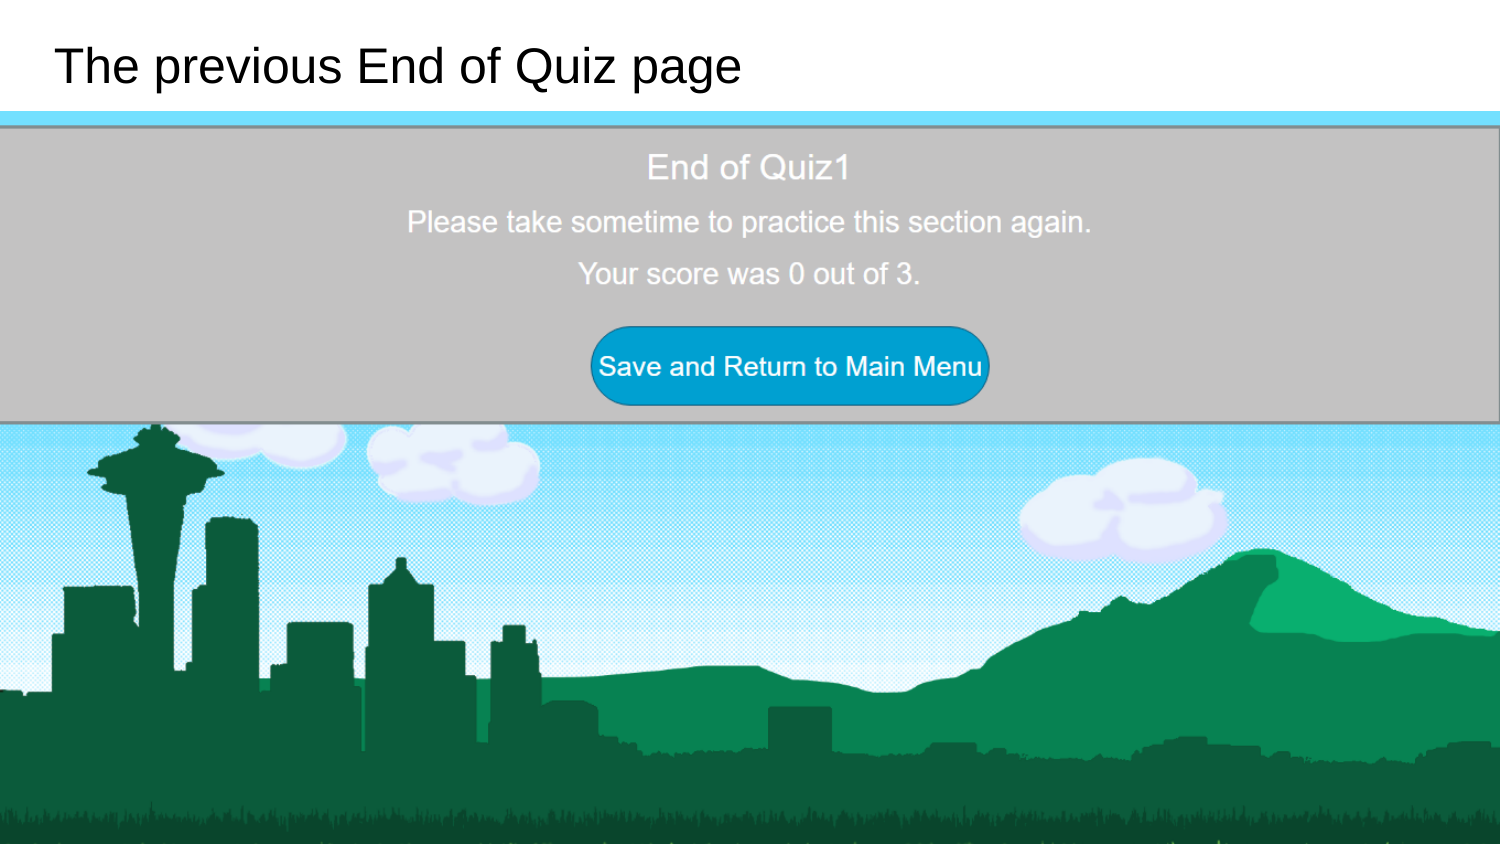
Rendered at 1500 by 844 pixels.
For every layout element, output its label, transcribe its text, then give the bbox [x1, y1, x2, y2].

title The previous End of Quiz page [38, 18, 1437, 110]
picture [0, 111, 1500, 844]
